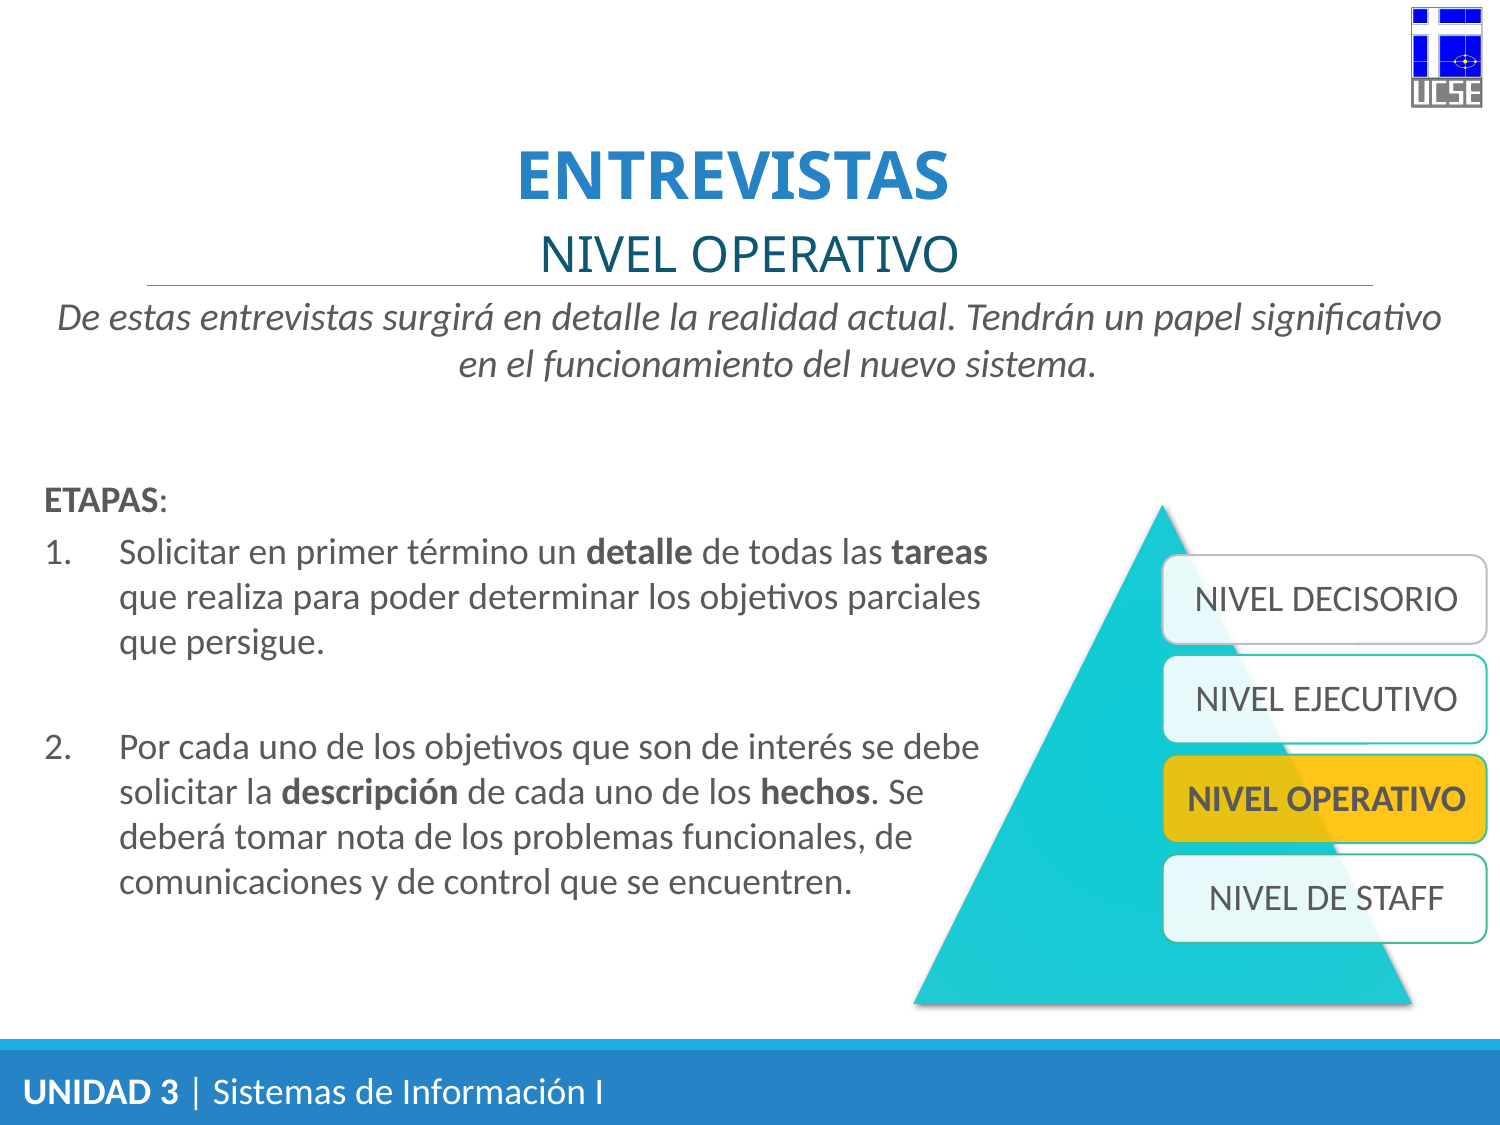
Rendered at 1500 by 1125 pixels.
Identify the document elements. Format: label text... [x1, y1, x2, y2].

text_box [902, 504, 1498, 1005]
text_box ENTREVISTAS NIVEL OPERATIVO De estas entrevistas surgirá en detalle la realidad actual. Tendrán un papel significativo en el funcionamiento del nuevo sistema. [29, 125, 1471, 468]
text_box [1410, 6, 1483, 109]
text_box UNIDAD 3 | Sistemas de Información I [8, 1059, 620, 1120]
text_box ETAPAS: Solicitar en primer término un detalle de todas las tareas que realiza para poder determinar los objetivos parciales que persigue. Por cada uno de los objetivos que son de interés se debe solicitar la descripción de cada uno de los hechos. Se deberá tomar nota de los problemas funcionales, de comunicaciones y de control que se encuentren. [29, 467, 1019, 955]
